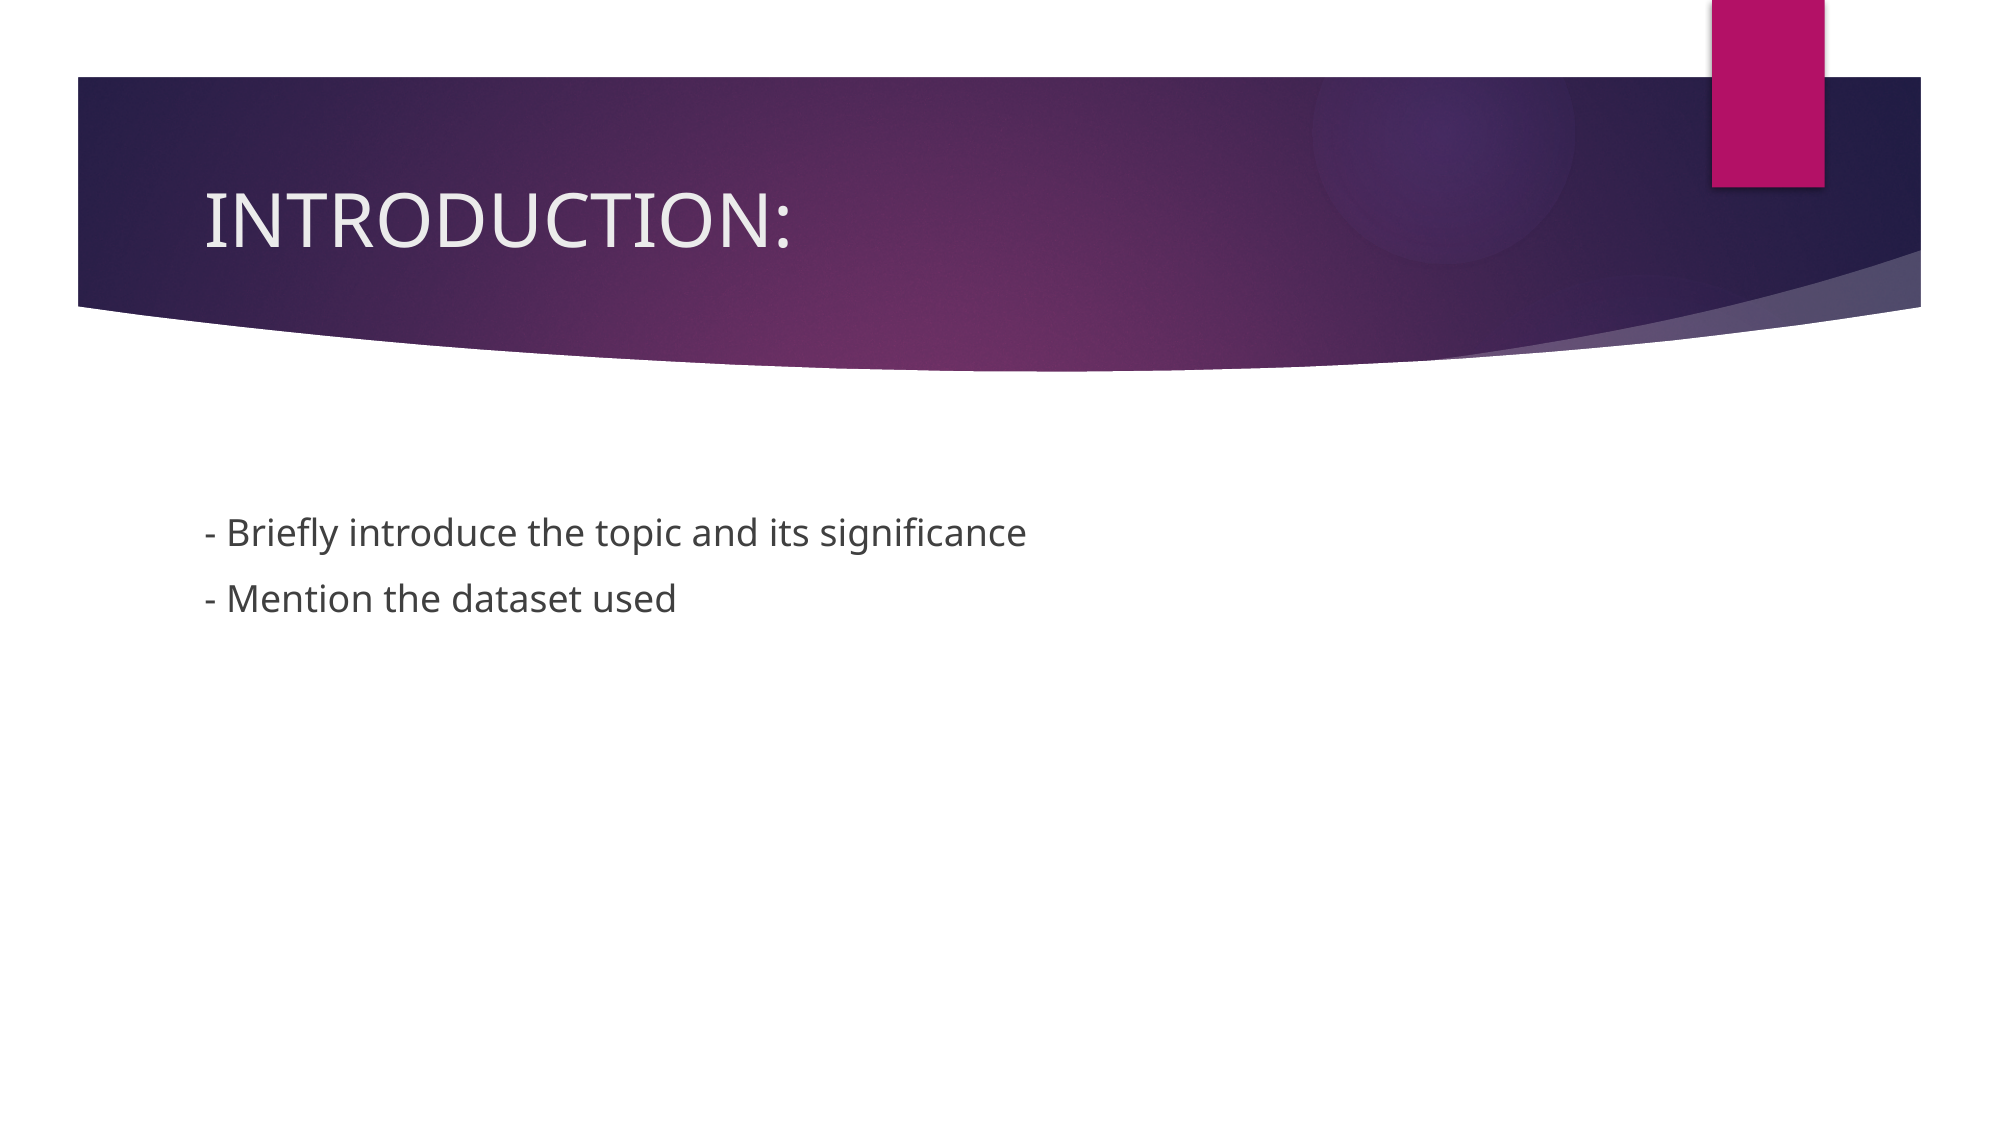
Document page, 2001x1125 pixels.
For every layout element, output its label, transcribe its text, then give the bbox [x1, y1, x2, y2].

title INTRODUCTION: [189, 159, 1627, 276]
list - Briefly introduce the topic and its significance - Mention the dataset used [189, 427, 1638, 988]
